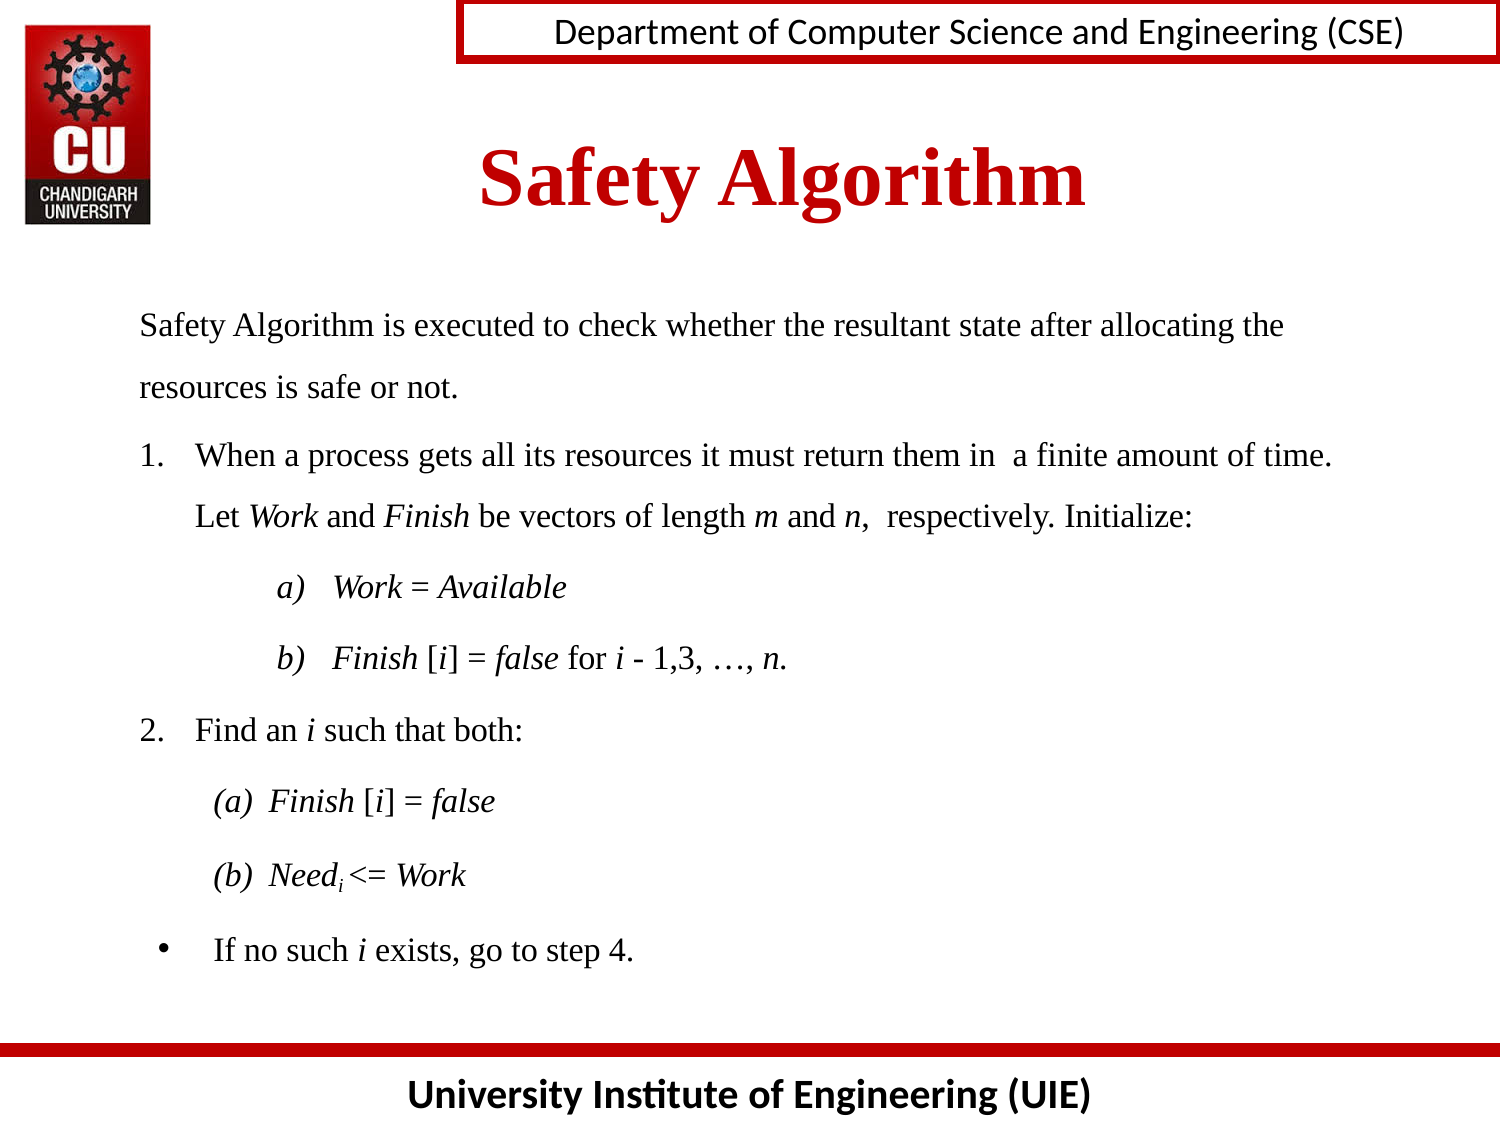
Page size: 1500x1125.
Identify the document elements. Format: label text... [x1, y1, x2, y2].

title Safety Algorithm [144, 125, 1423, 220]
list Safety Algorithm is executed to check whether the resultant state after allocating the resources is safe or not. When a process gets all its resources it must return them in a finite amount of time. Let Work and Finish be vectors of length m and n, respectively. Initialize: Work = Available Finish [i] = false for i - 1,3, …, n. Find an i such that both: Finish [i] = false Needi <= Work If no such i exists, go to step 4. [112, 275, 1450, 984]
picture [24, 24, 151, 225]
